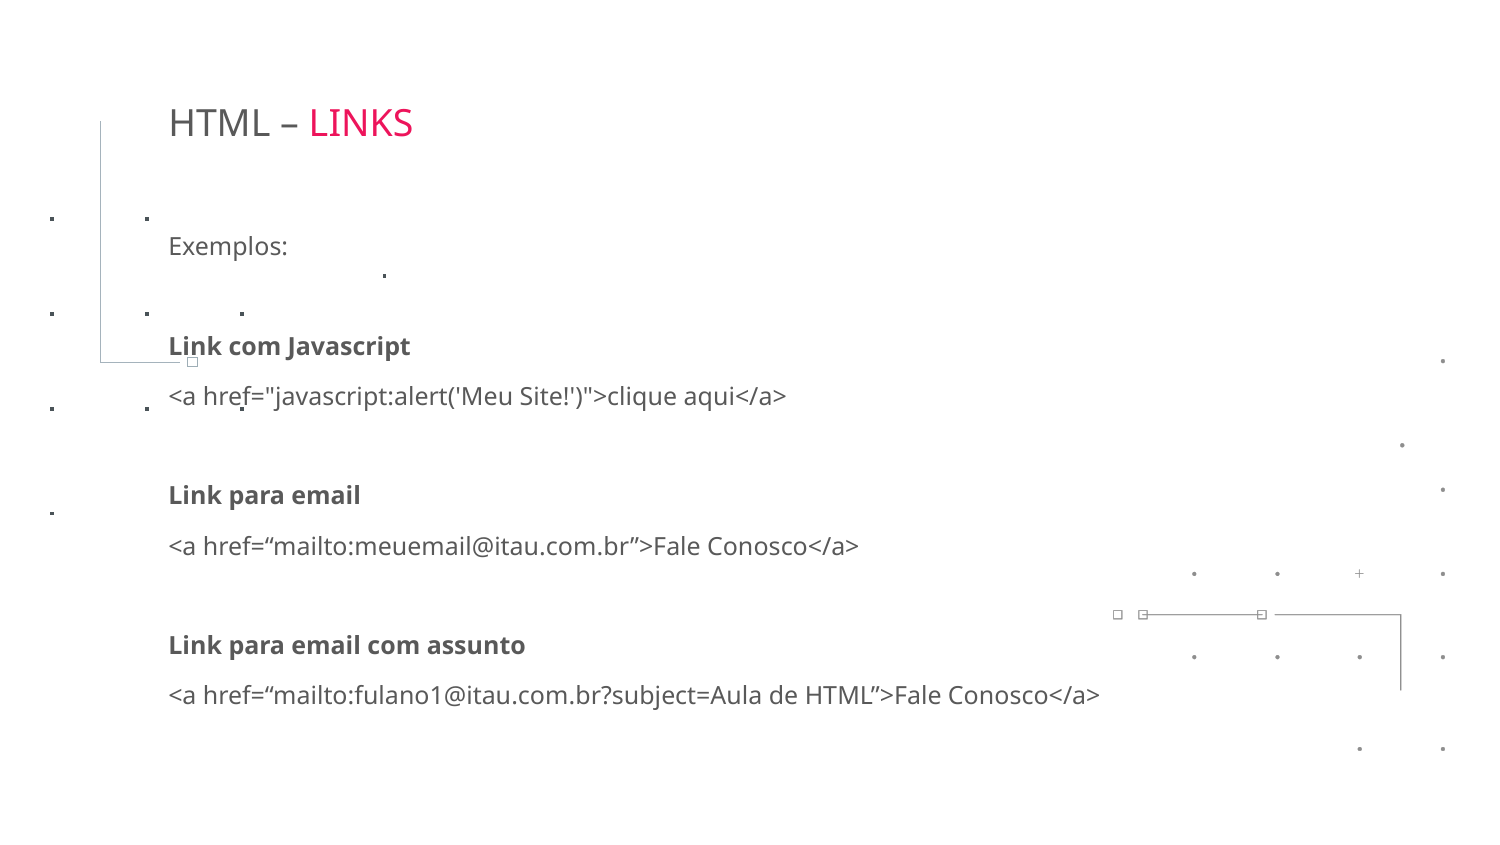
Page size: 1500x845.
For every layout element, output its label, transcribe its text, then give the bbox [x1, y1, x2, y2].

text_box Exemplos: Link com Javascript <a href="javascript:alert('Meu Site!')">clique aqui</a> Link para email <a href=“mailto:meuemail@itau.com.br”>Fale Conosco</a> Link para email com assunto <a href=“mailto:fulano1@itau.com.br?subject=Aula de HTML”>Fale Conosco</a> [153, 208, 1327, 794]
picture [1113, 359, 1445, 751]
text_box HTML – LINKS [153, 91, 1347, 151]
picture [49, 121, 386, 516]
